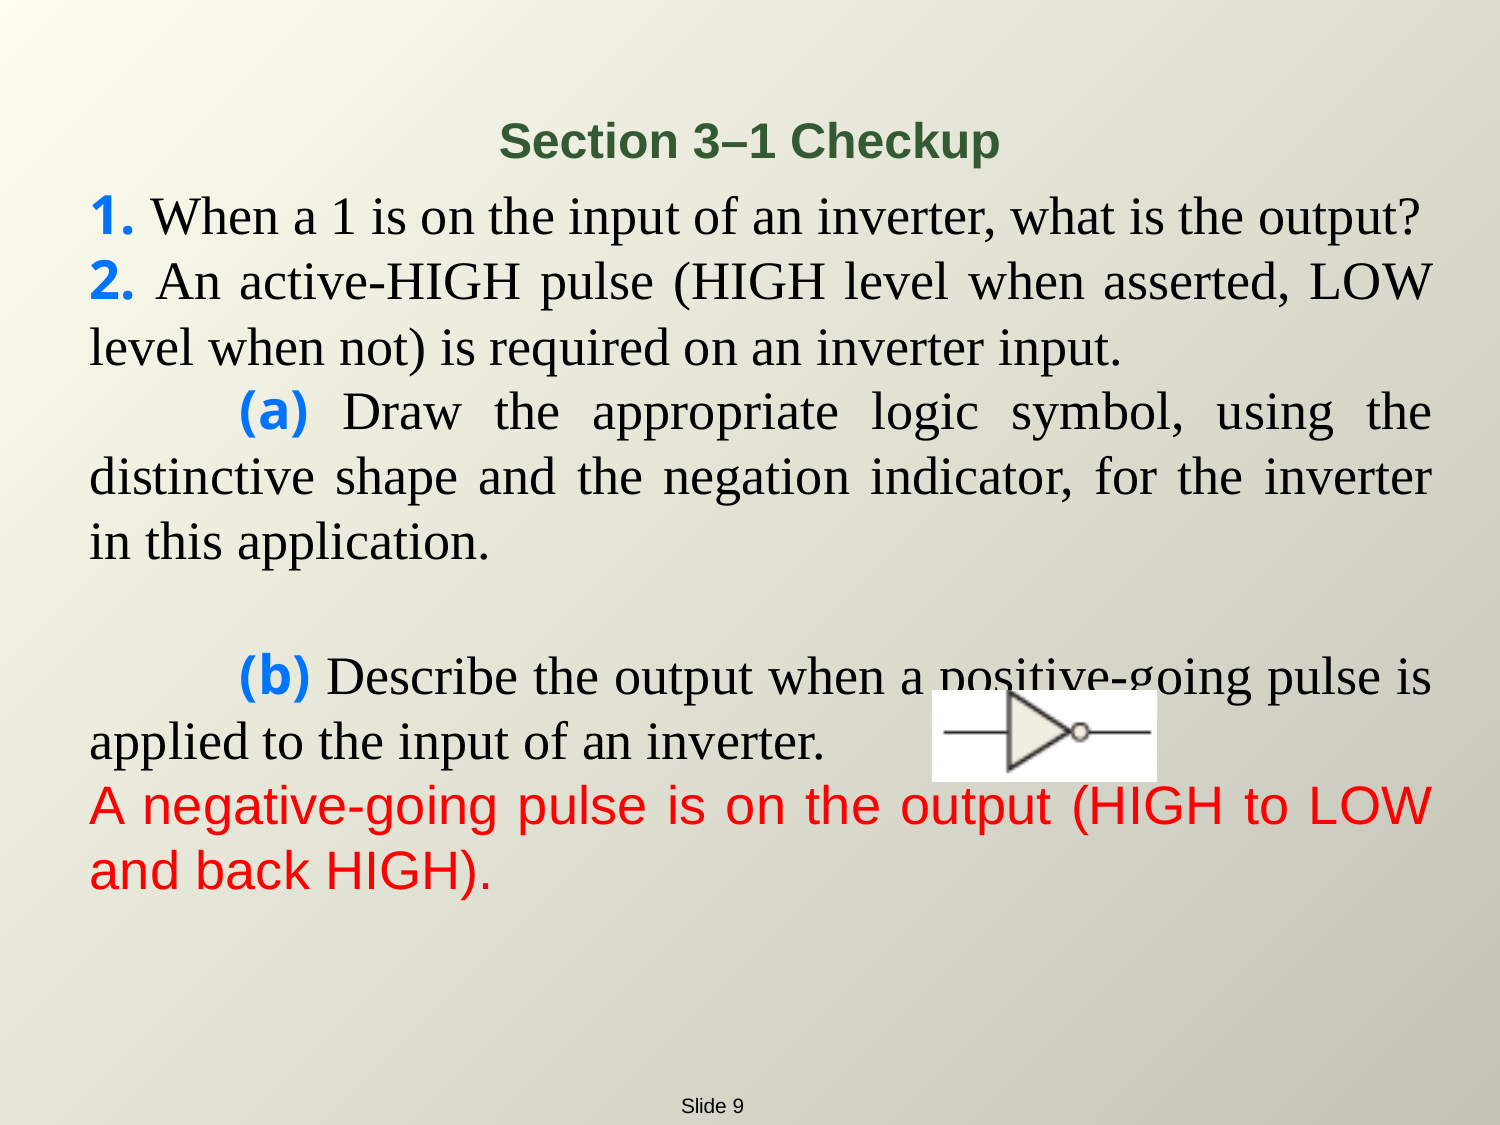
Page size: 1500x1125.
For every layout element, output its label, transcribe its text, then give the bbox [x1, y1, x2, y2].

picture [931, 690, 1158, 782]
text_box Section 3–1 Checkup [74, 45, 1425, 173]
text_box 1. When a 1 is on the input of an inverter, what is the output? 2. An active-HIGH pulse (HIGH level when asserted, LOW level when not) is required on an inverter input. (a) Draw the appropriate logic symbol, using the distinctive shape and the negation indicator, for the inverter in this application. (b) Describe the output when a positive-going pulse is applied to the input of an inverter. A negative-going pulse is on the output (HIGH to LOW and back HIGH). [74, 173, 1449, 909]
